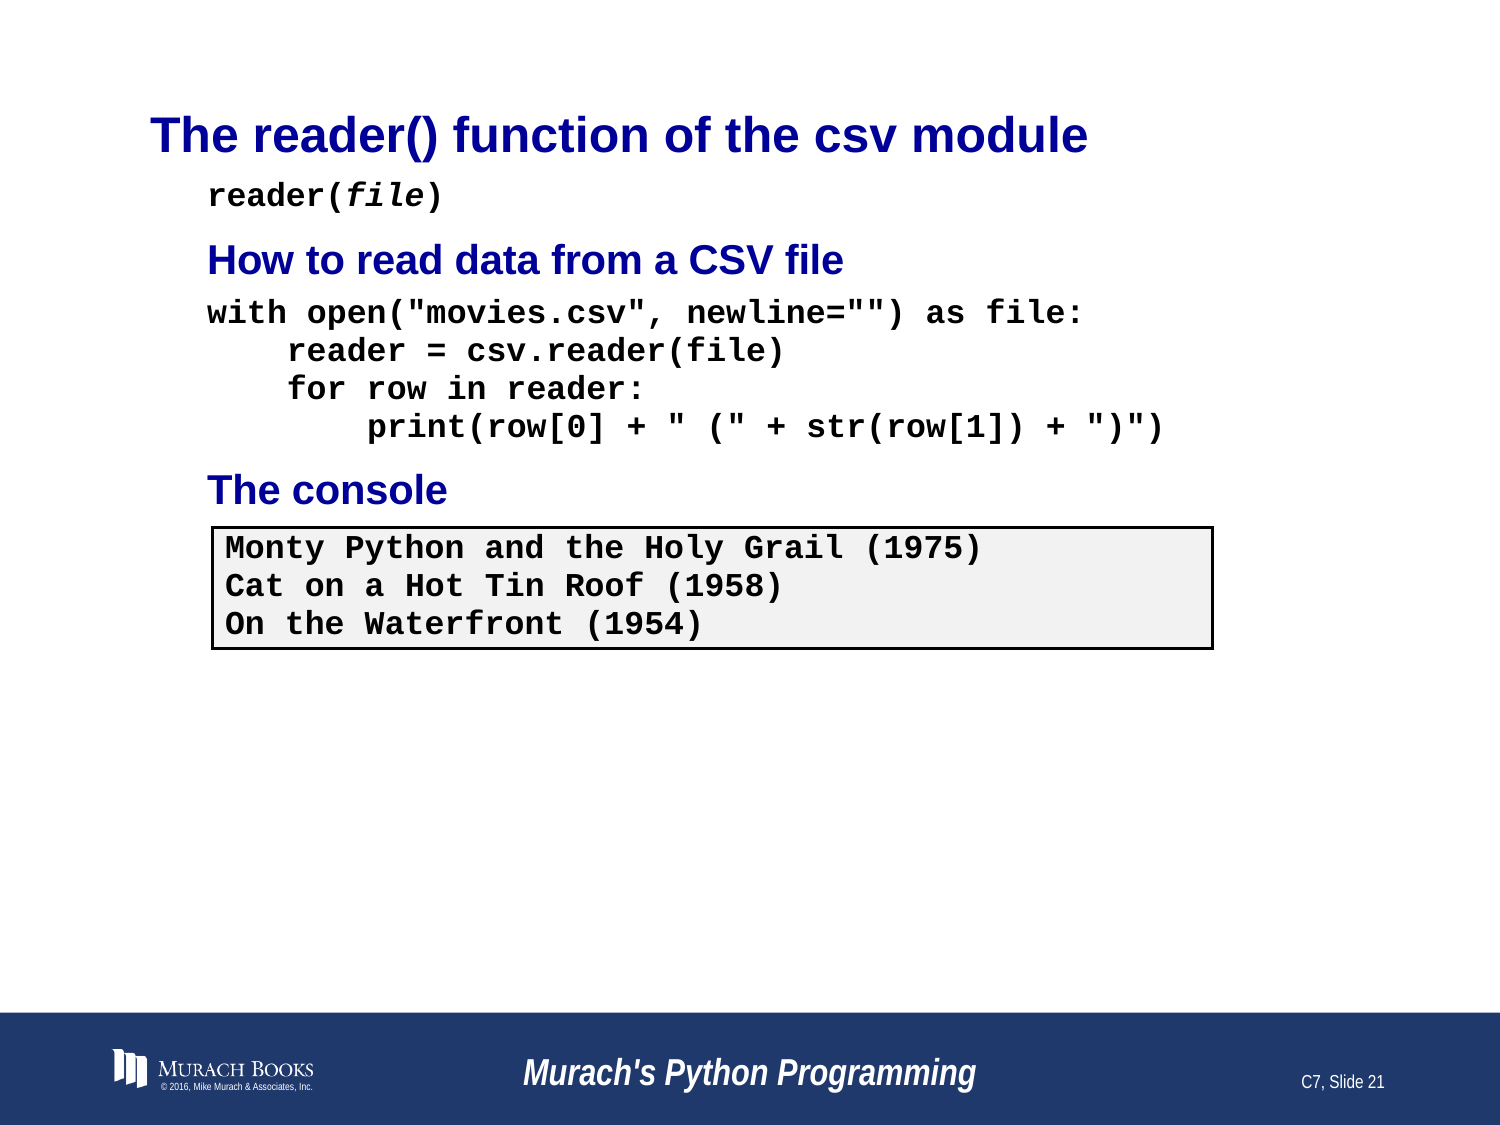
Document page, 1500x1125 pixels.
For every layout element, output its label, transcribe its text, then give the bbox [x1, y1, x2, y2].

title The reader() function of the csv module [150, 102, 1350, 164]
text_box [149, 178, 1348, 651]
slide_number Murach's Python Programming [463, 1025, 1050, 1100]
footer © 2016, Mike Murach & Associates, Inc. [12, 1025, 463, 1100]
slide_number C7, Slide 21 [1087, 1025, 1400, 1100]
